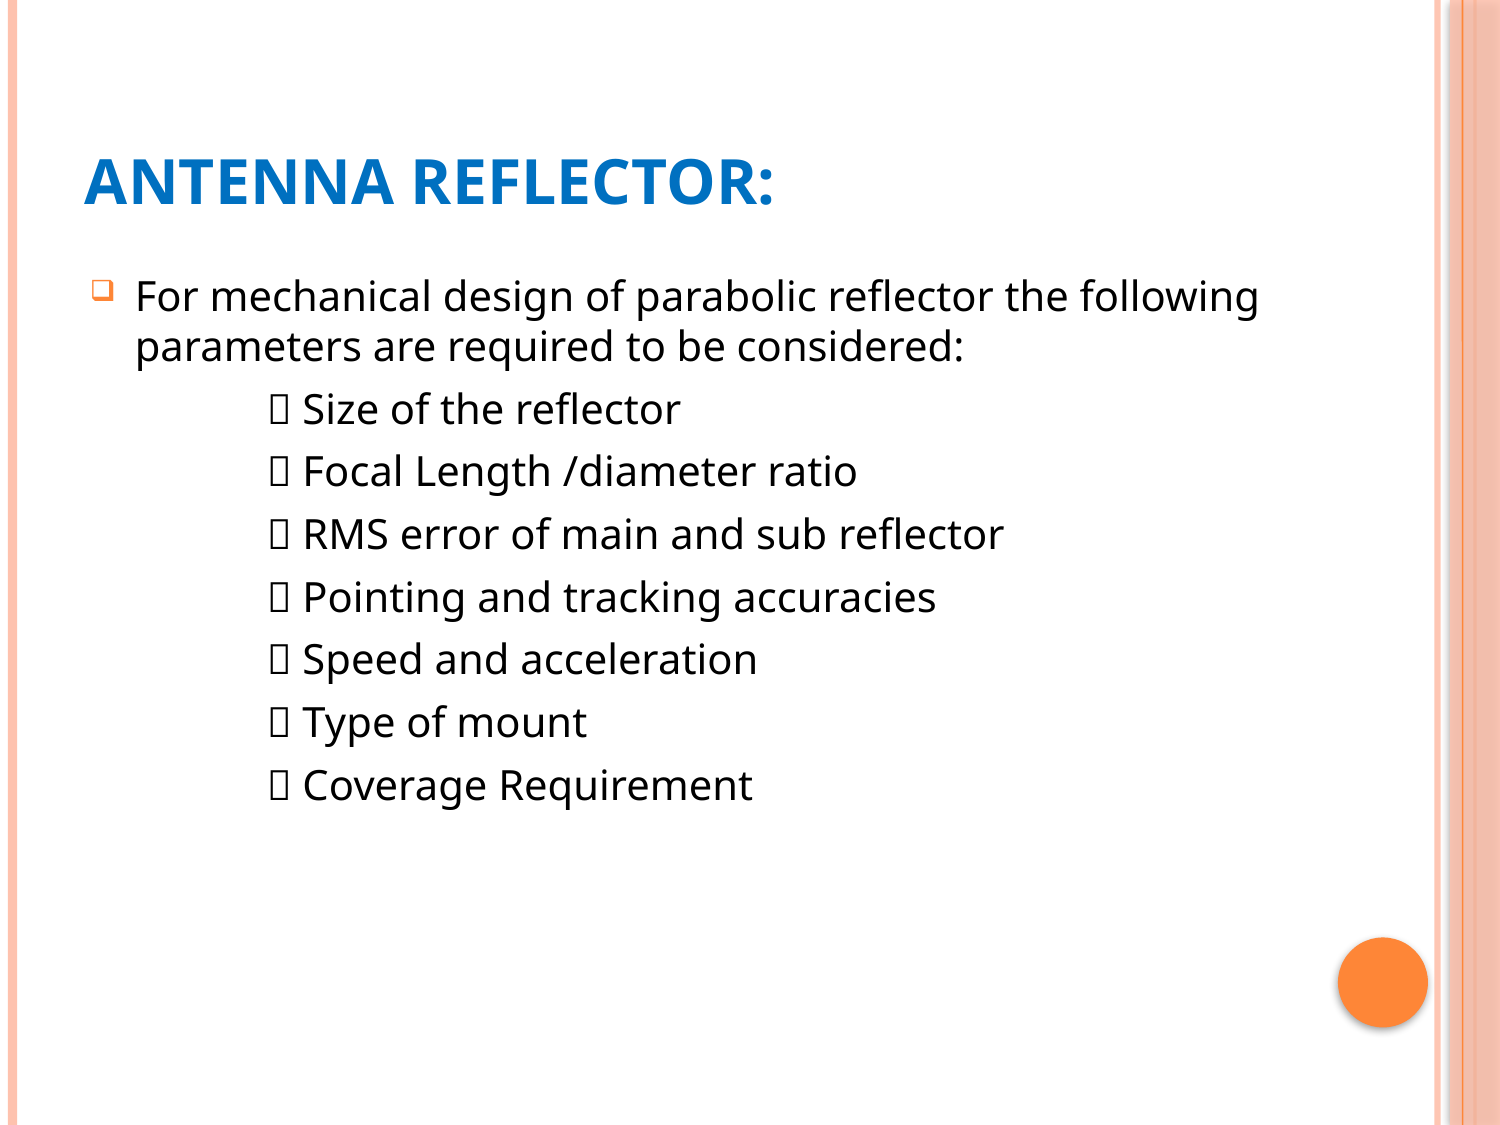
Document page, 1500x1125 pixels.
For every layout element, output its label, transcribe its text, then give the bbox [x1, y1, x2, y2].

title ANTENNA REFLECTOR: [70, 46, 1296, 225]
list For mechanical design of parabolic reflector the following parameters are required to be considered:  Size of the reflector  Focal Length /diameter ratio  RMS error of main and sub reflector  Pointing and tracking accuracies  Speed and acceleration  Type of mount  Coverage Requirement [75, 262, 1336, 1062]
